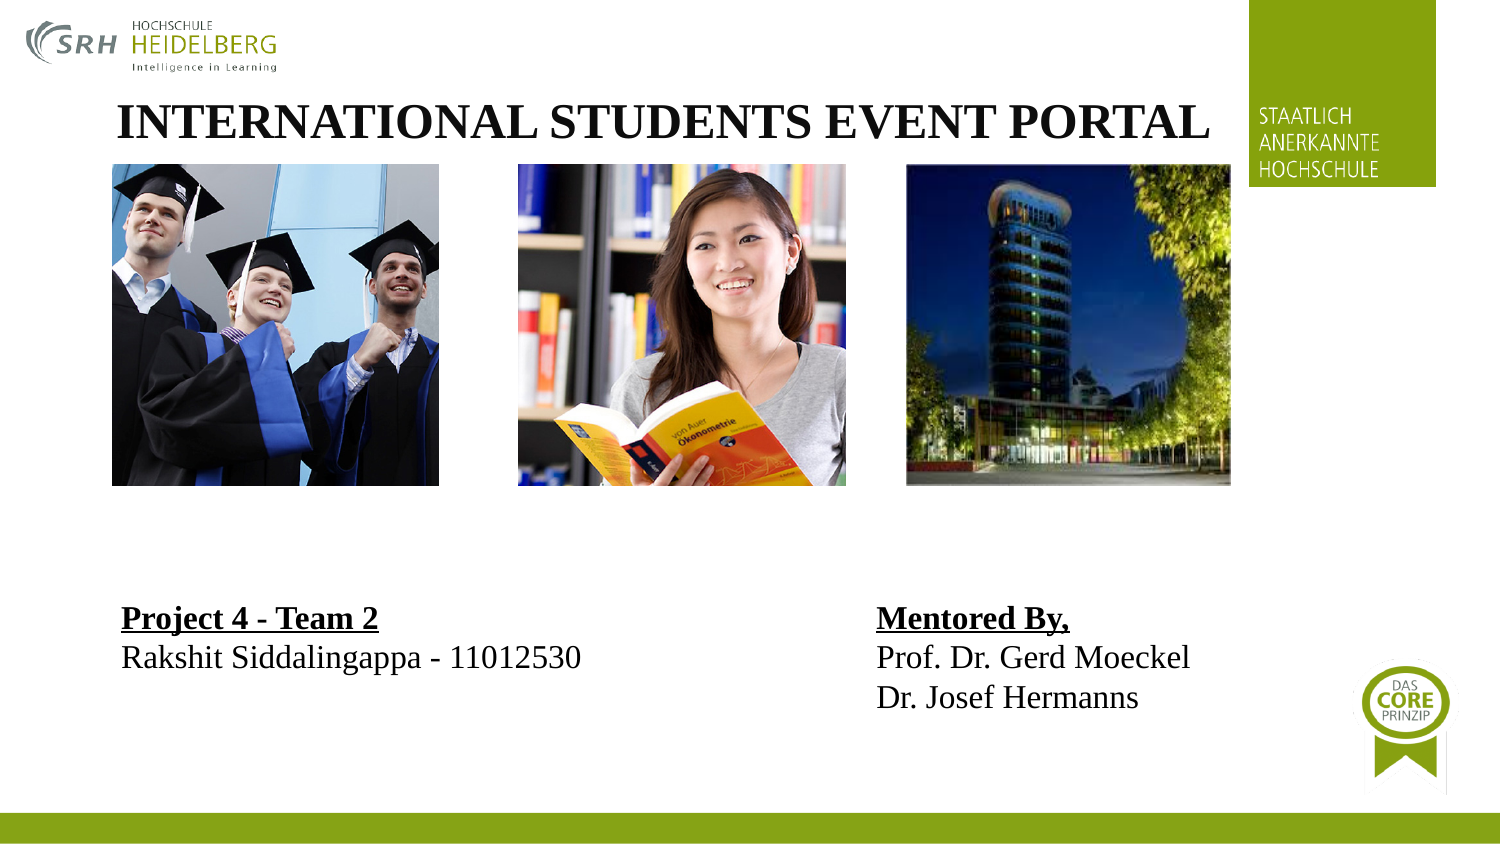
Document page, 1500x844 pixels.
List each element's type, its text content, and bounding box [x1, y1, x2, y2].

text_box INTERNATIONAL STUDENTS EVENT PORTAL [96, 91, 1231, 157]
text_box Project 4 - Team 2 Rakshit Siddalingappa - 11012530 [106, 588, 772, 683]
picture [906, 164, 1232, 486]
picture [1352, 658, 1459, 795]
picture [518, 164, 846, 486]
picture [1249, 0, 1436, 187]
text_box Mentored By, Prof. Dr. Gerd Moeckel Dr. Josef Hermanns [861, 588, 1231, 723]
picture [112, 164, 440, 486]
picture [0, 0, 299, 84]
